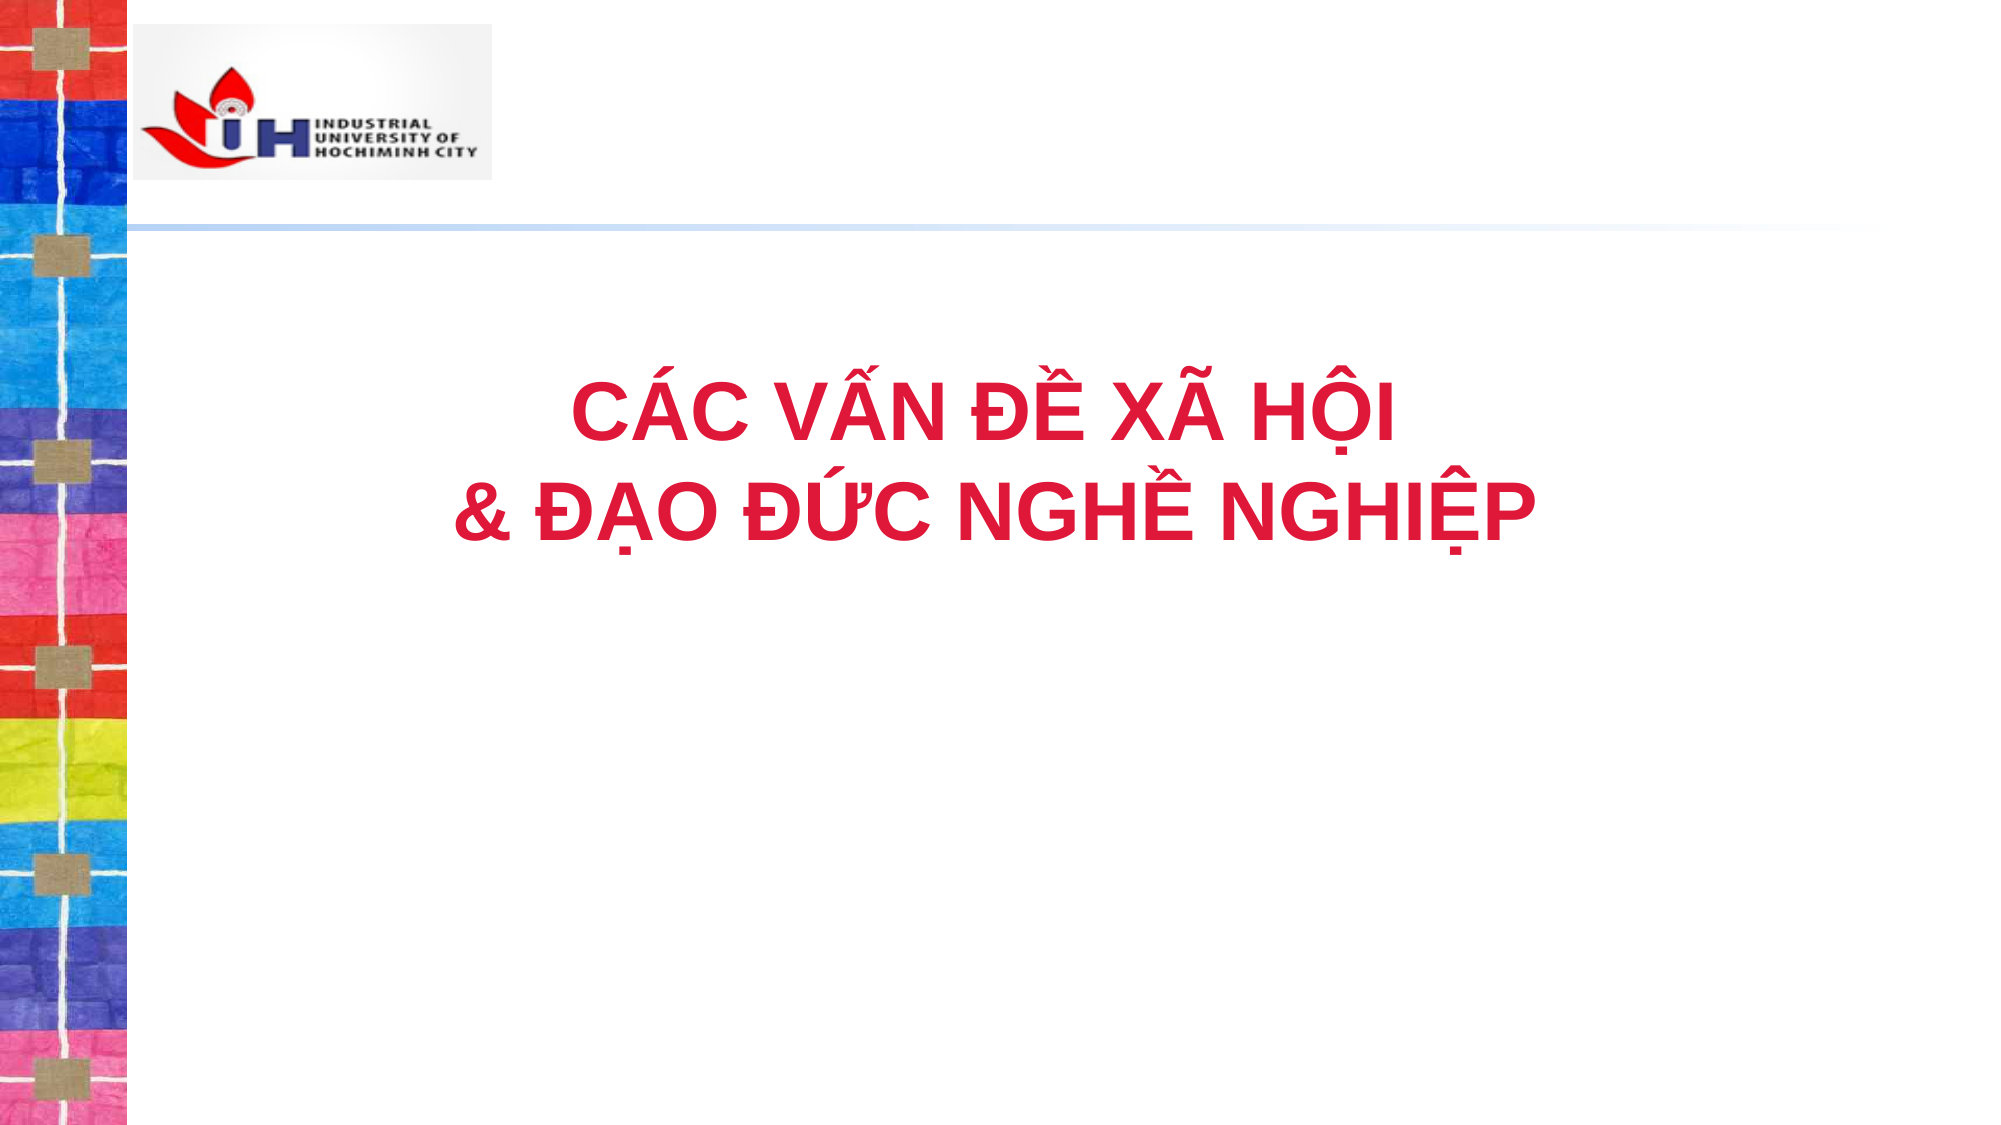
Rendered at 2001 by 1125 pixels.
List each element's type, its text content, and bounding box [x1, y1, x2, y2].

picture [0, 0, 127, 1125]
picture [133, 24, 492, 180]
title CÁC VẤN ĐỀ XÃ HỘI & ĐẠO ĐỨC NGHỀ NGHIỆP [150, 350, 1842, 563]
